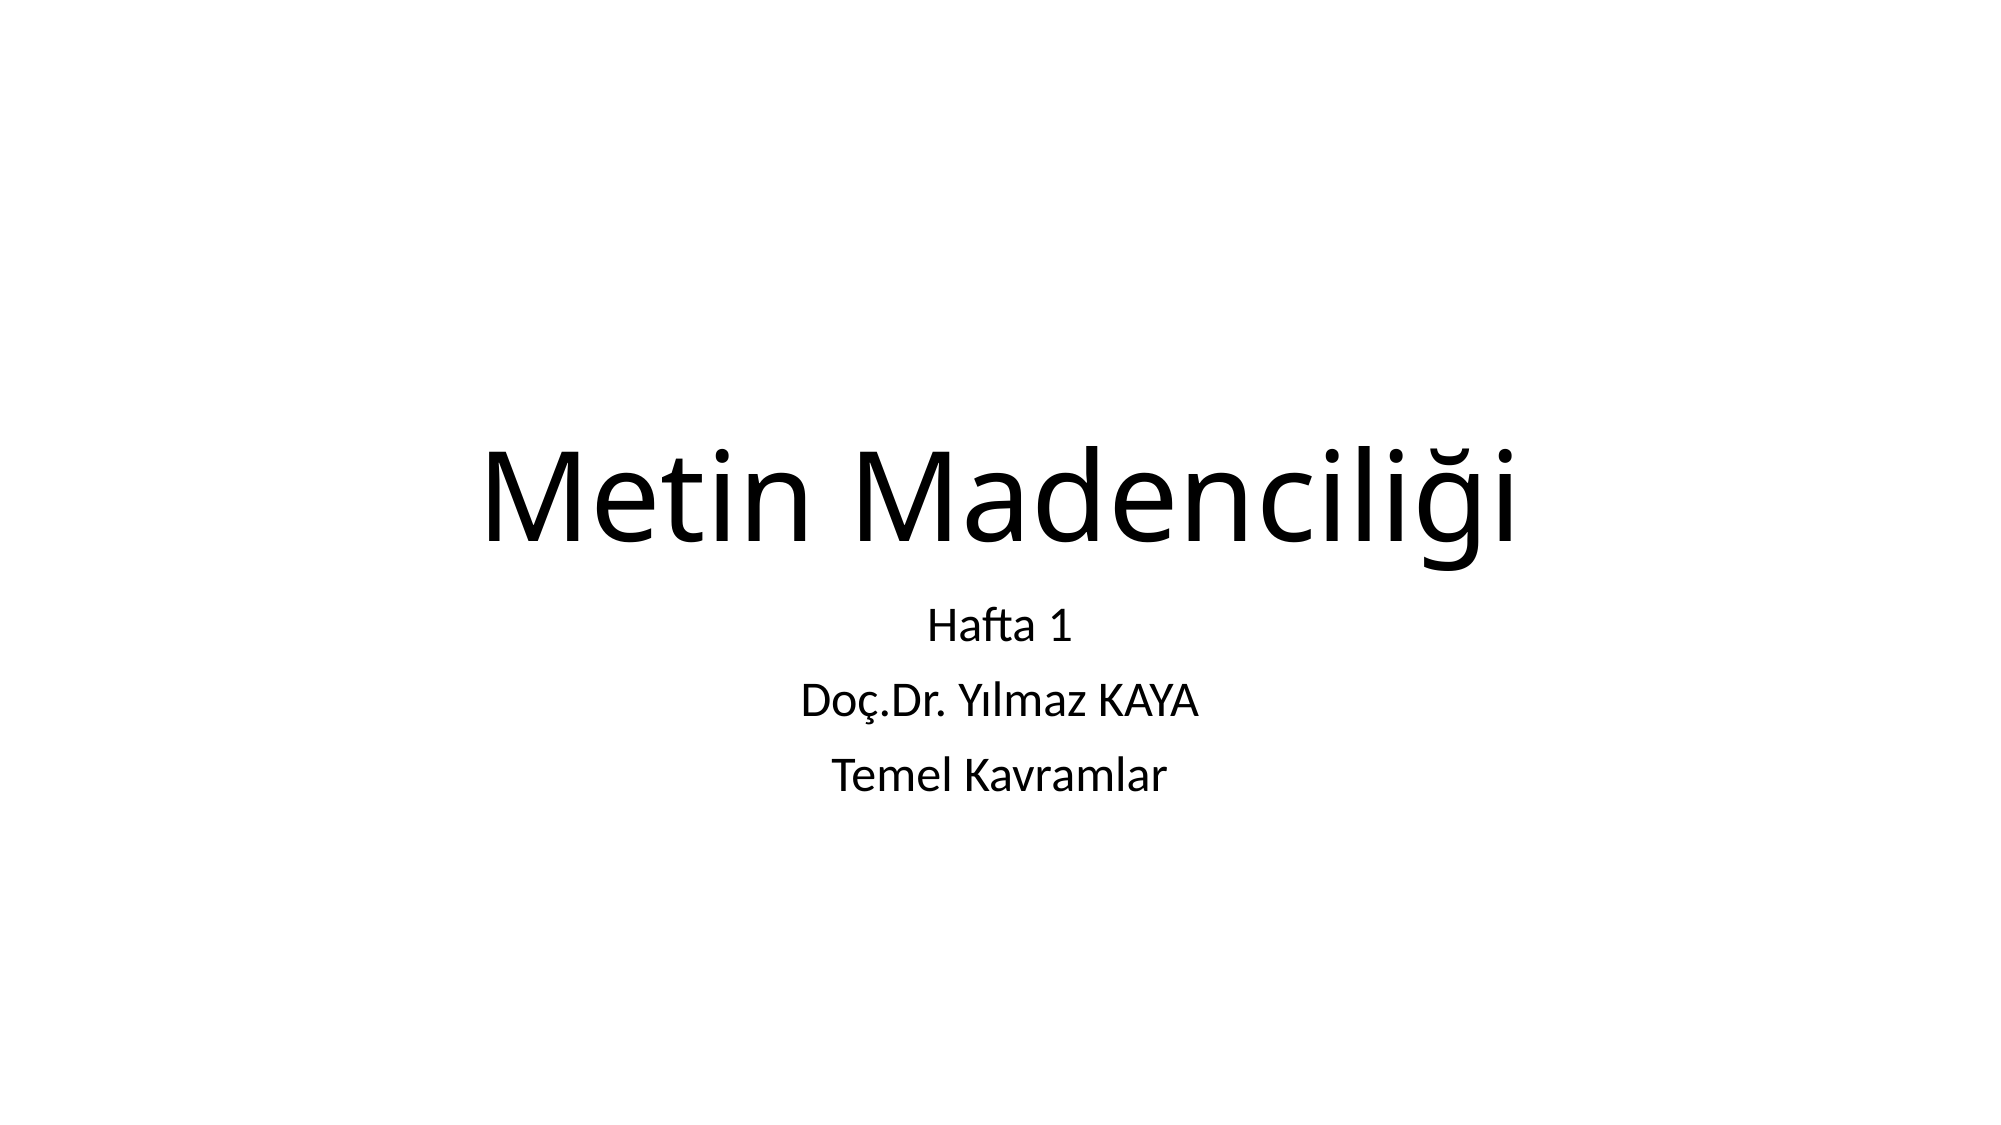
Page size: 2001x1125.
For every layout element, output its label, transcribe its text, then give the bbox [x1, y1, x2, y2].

title Metin Madenciliği [249, 184, 1750, 576]
subtitle Hafta 1 Doç.Dr. Yılmaz KAYA Temel Kavramlar [249, 590, 1750, 863]
